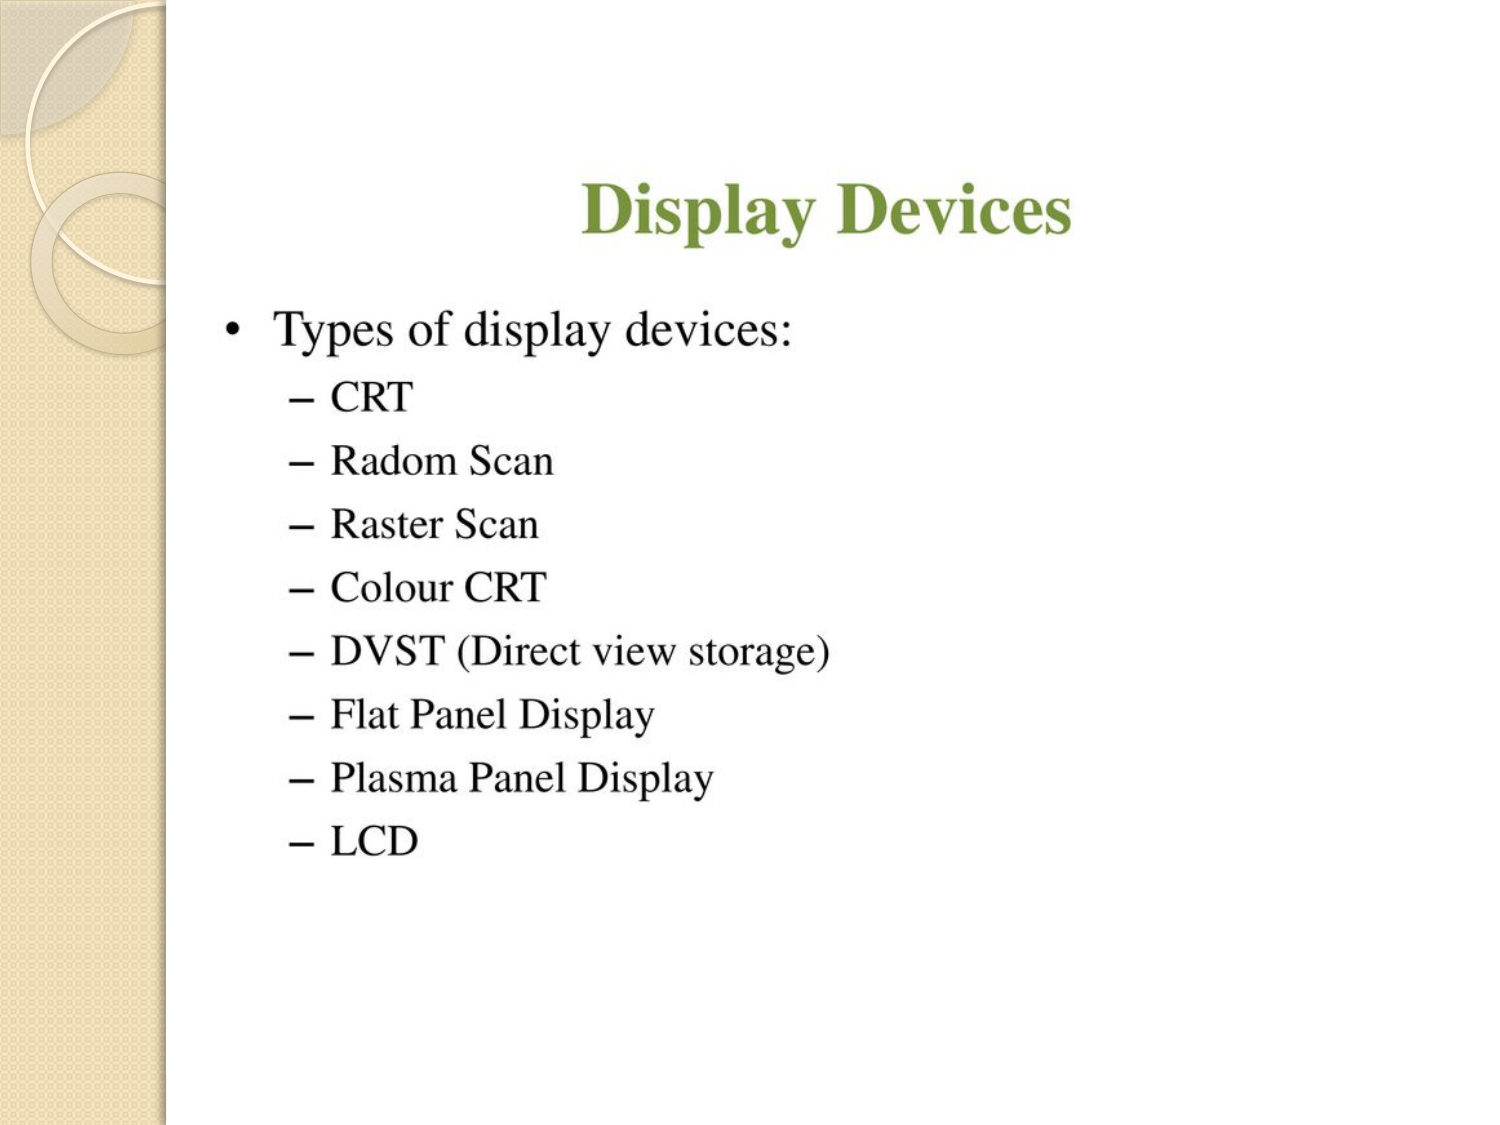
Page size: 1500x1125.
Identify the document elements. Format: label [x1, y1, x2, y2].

picture [166, 83, 1488, 1076]
